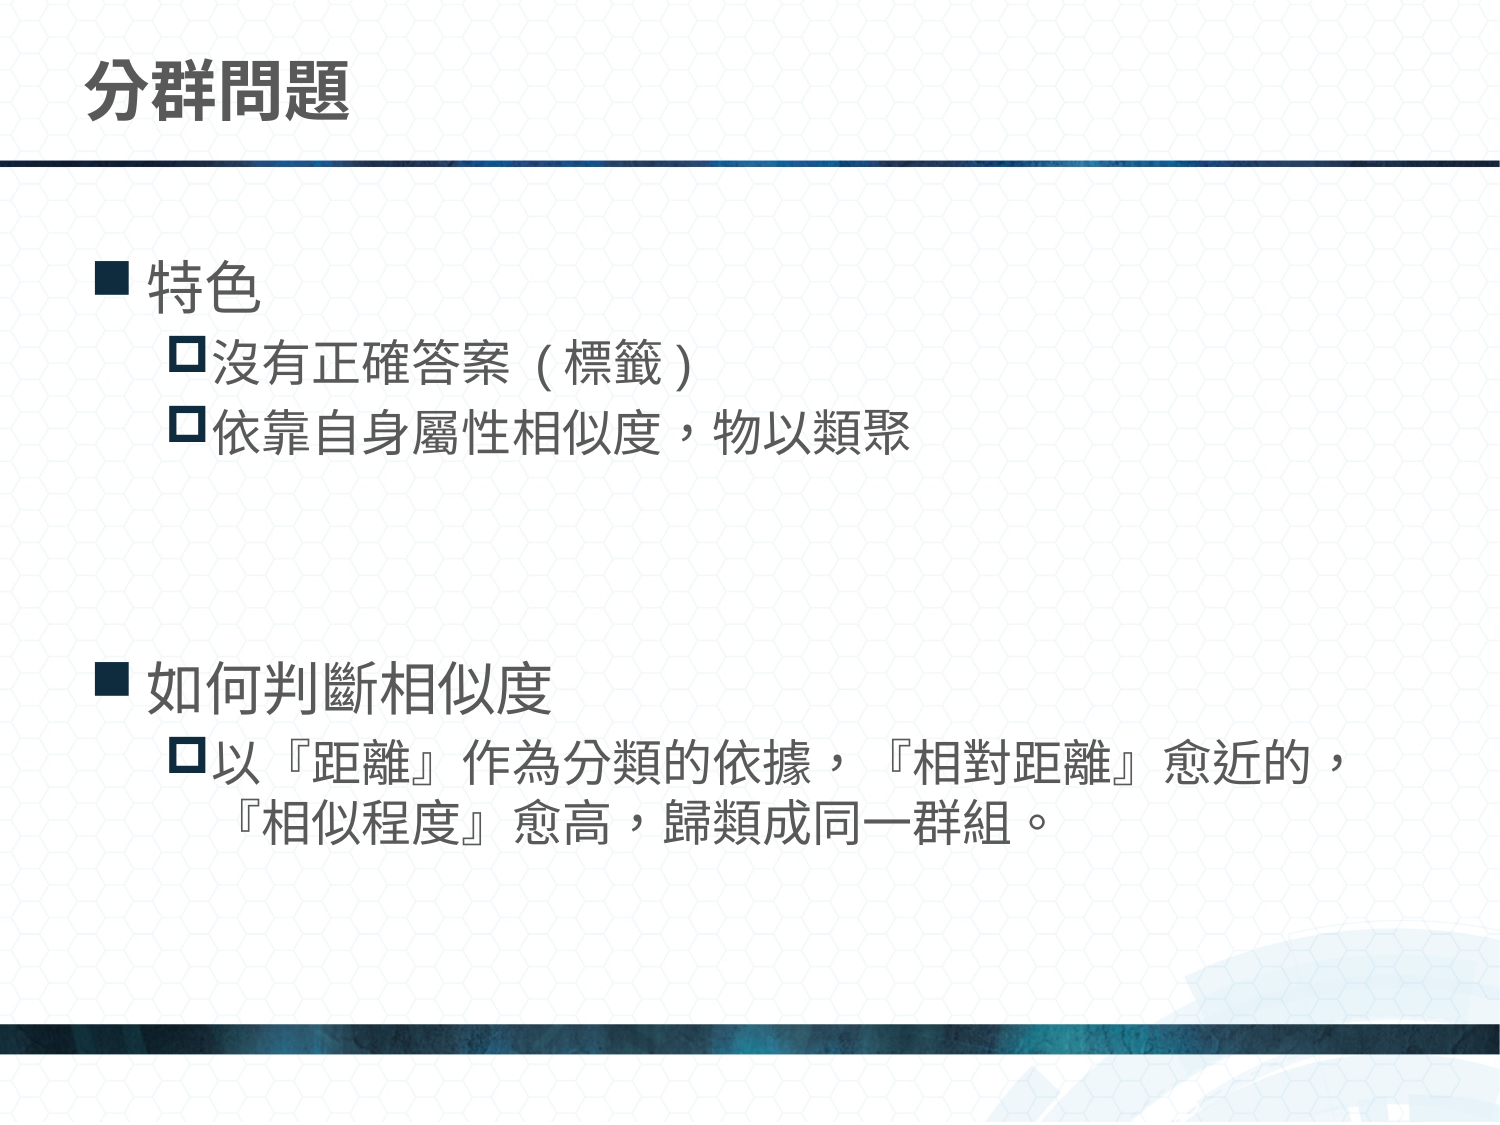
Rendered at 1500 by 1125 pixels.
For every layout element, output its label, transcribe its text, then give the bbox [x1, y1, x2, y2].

title 分群問題 [69, 42, 1419, 135]
picture [0, 0, 1500, 1122]
list 特色 沒有正確答案 (標籤) 依靠自身屬性相似度，物以類聚 如何判斷相似度 以『距離』作為分類的依據，『相對距離』愈近的，『相似程度』愈高，歸類成同一群組。 [75, 243, 1425, 1005]
